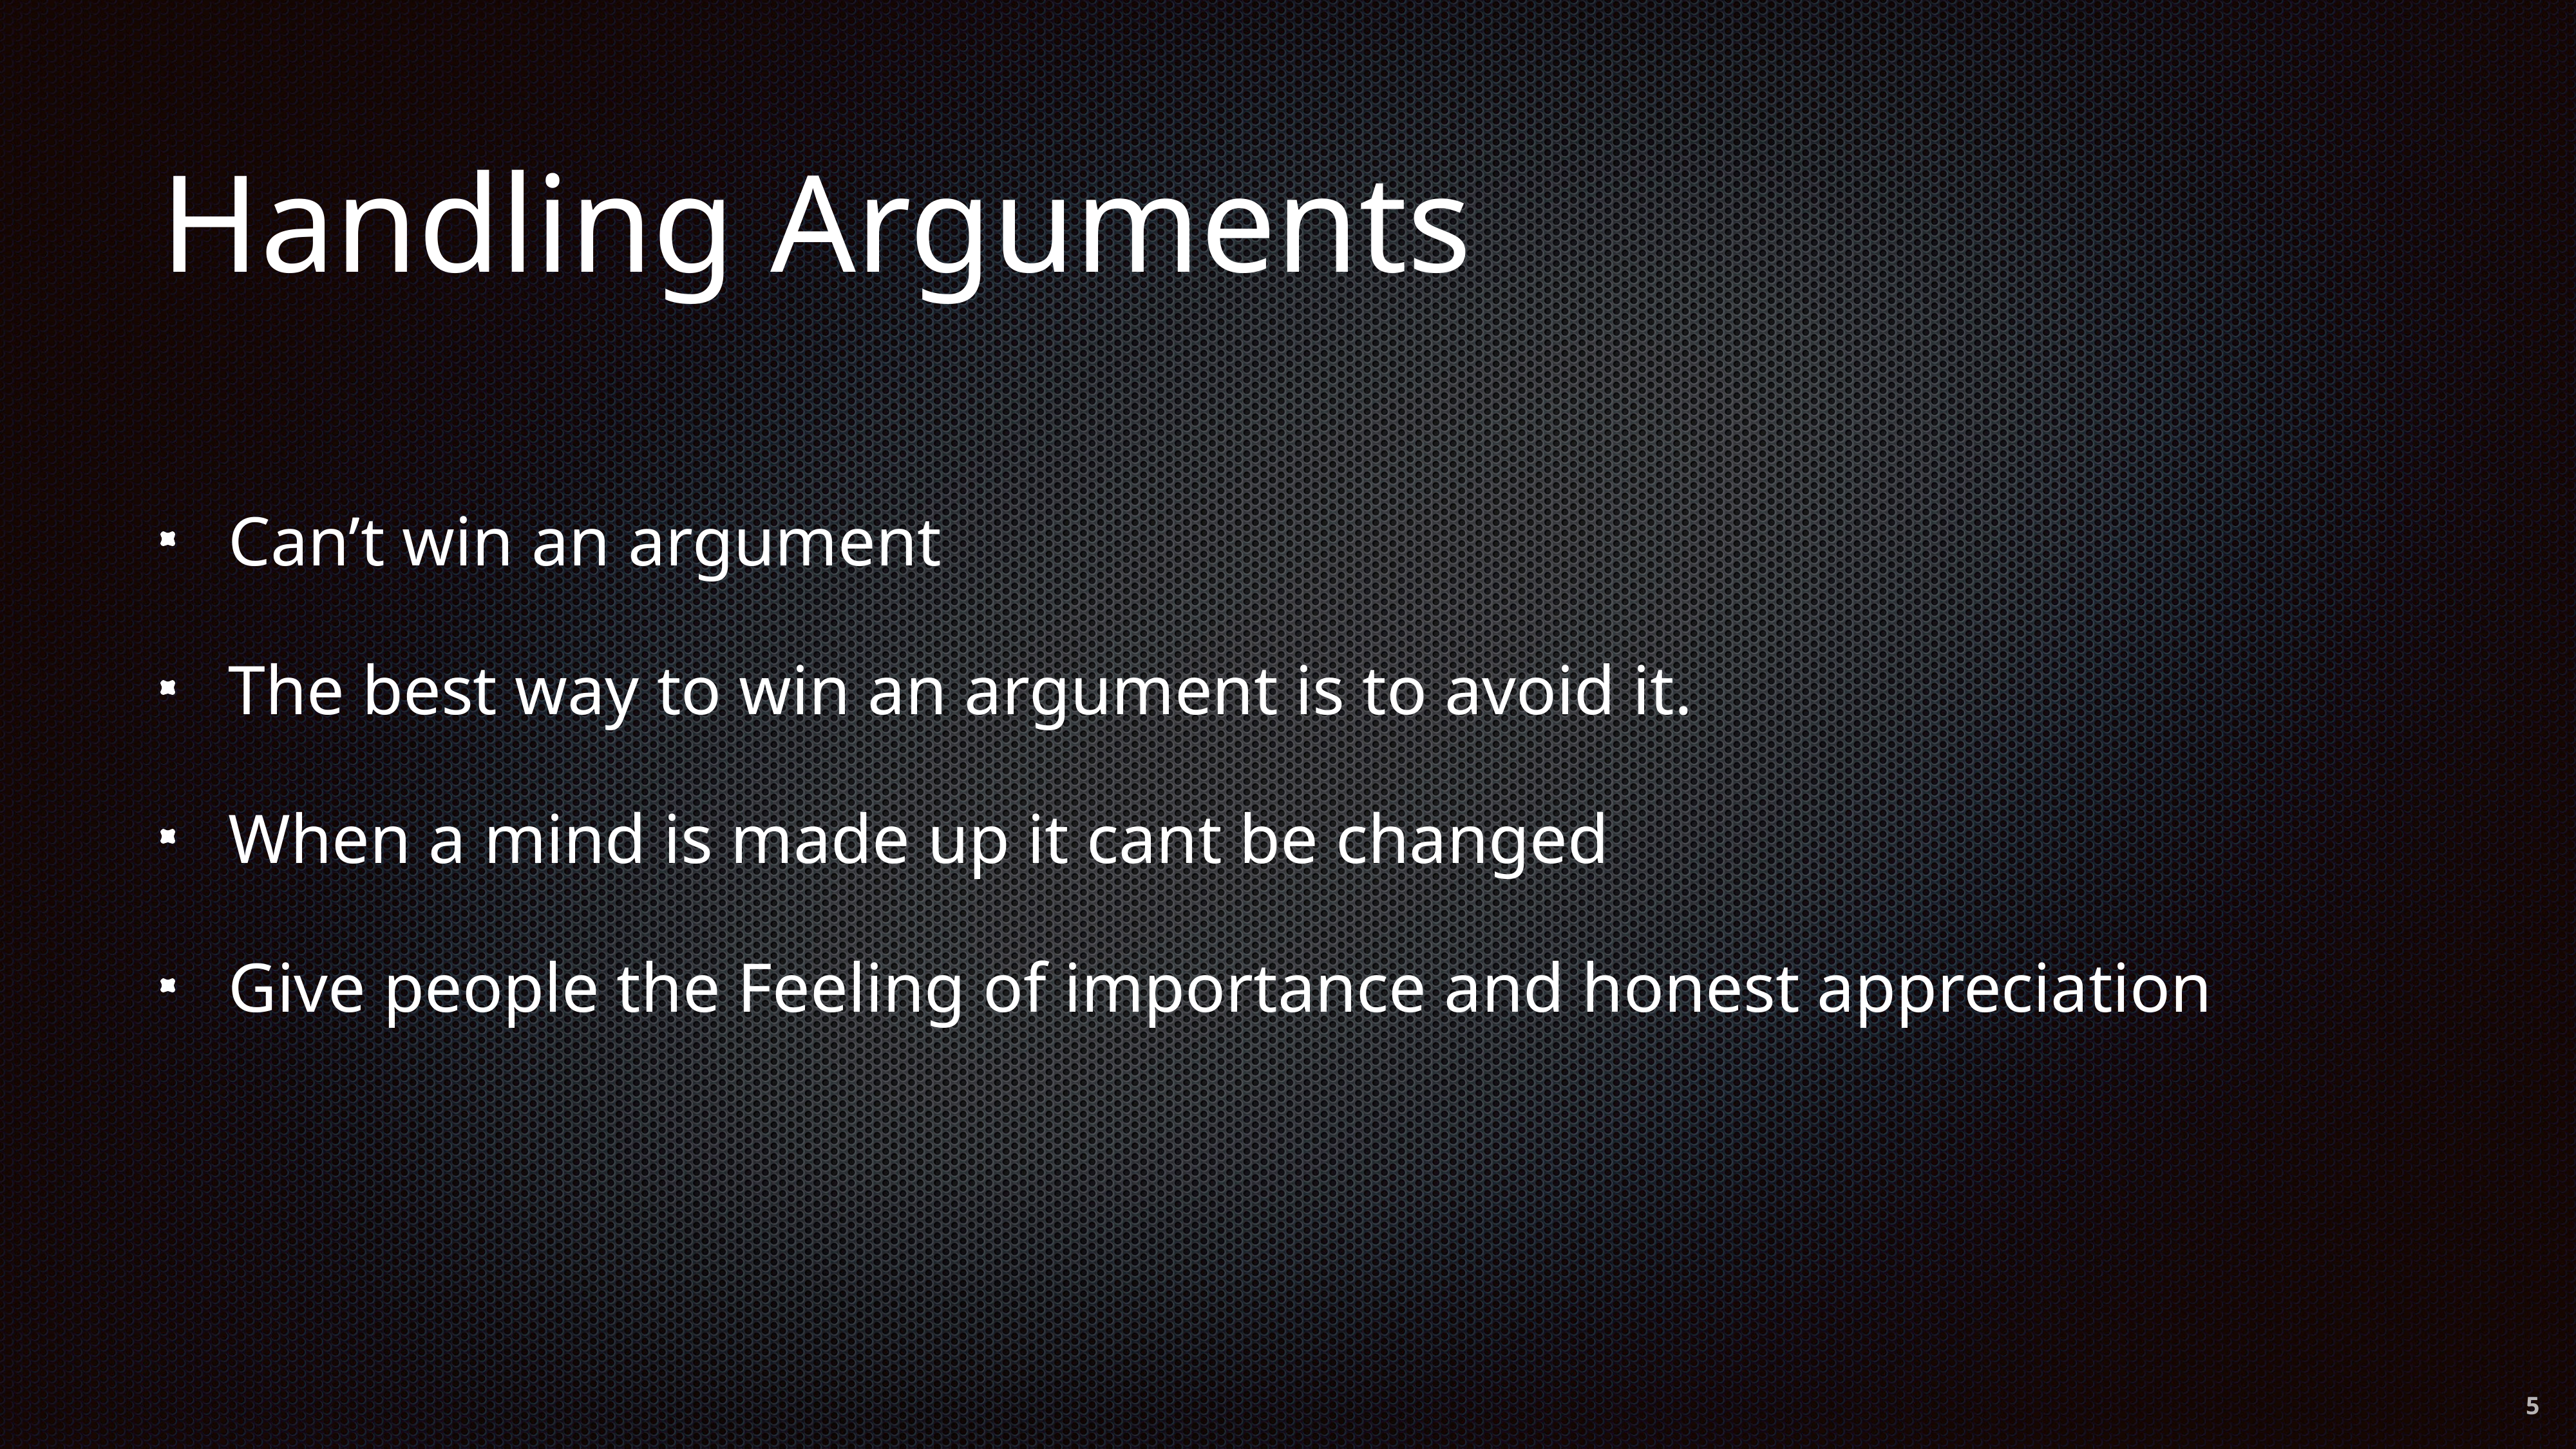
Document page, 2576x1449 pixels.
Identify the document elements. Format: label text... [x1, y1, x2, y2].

slide_number 5 [2505, 1386, 2546, 1428]
list Can’t win an argument The best way to win an argument is to avoid it. When a mind is made up it cant be changed Give people the Feeling of importance and honest appreciation [155, 412, 2421, 1262]
title Handling Arguments [155, 37, 2421, 401]
picture [0, 0, 2576, 1449]
